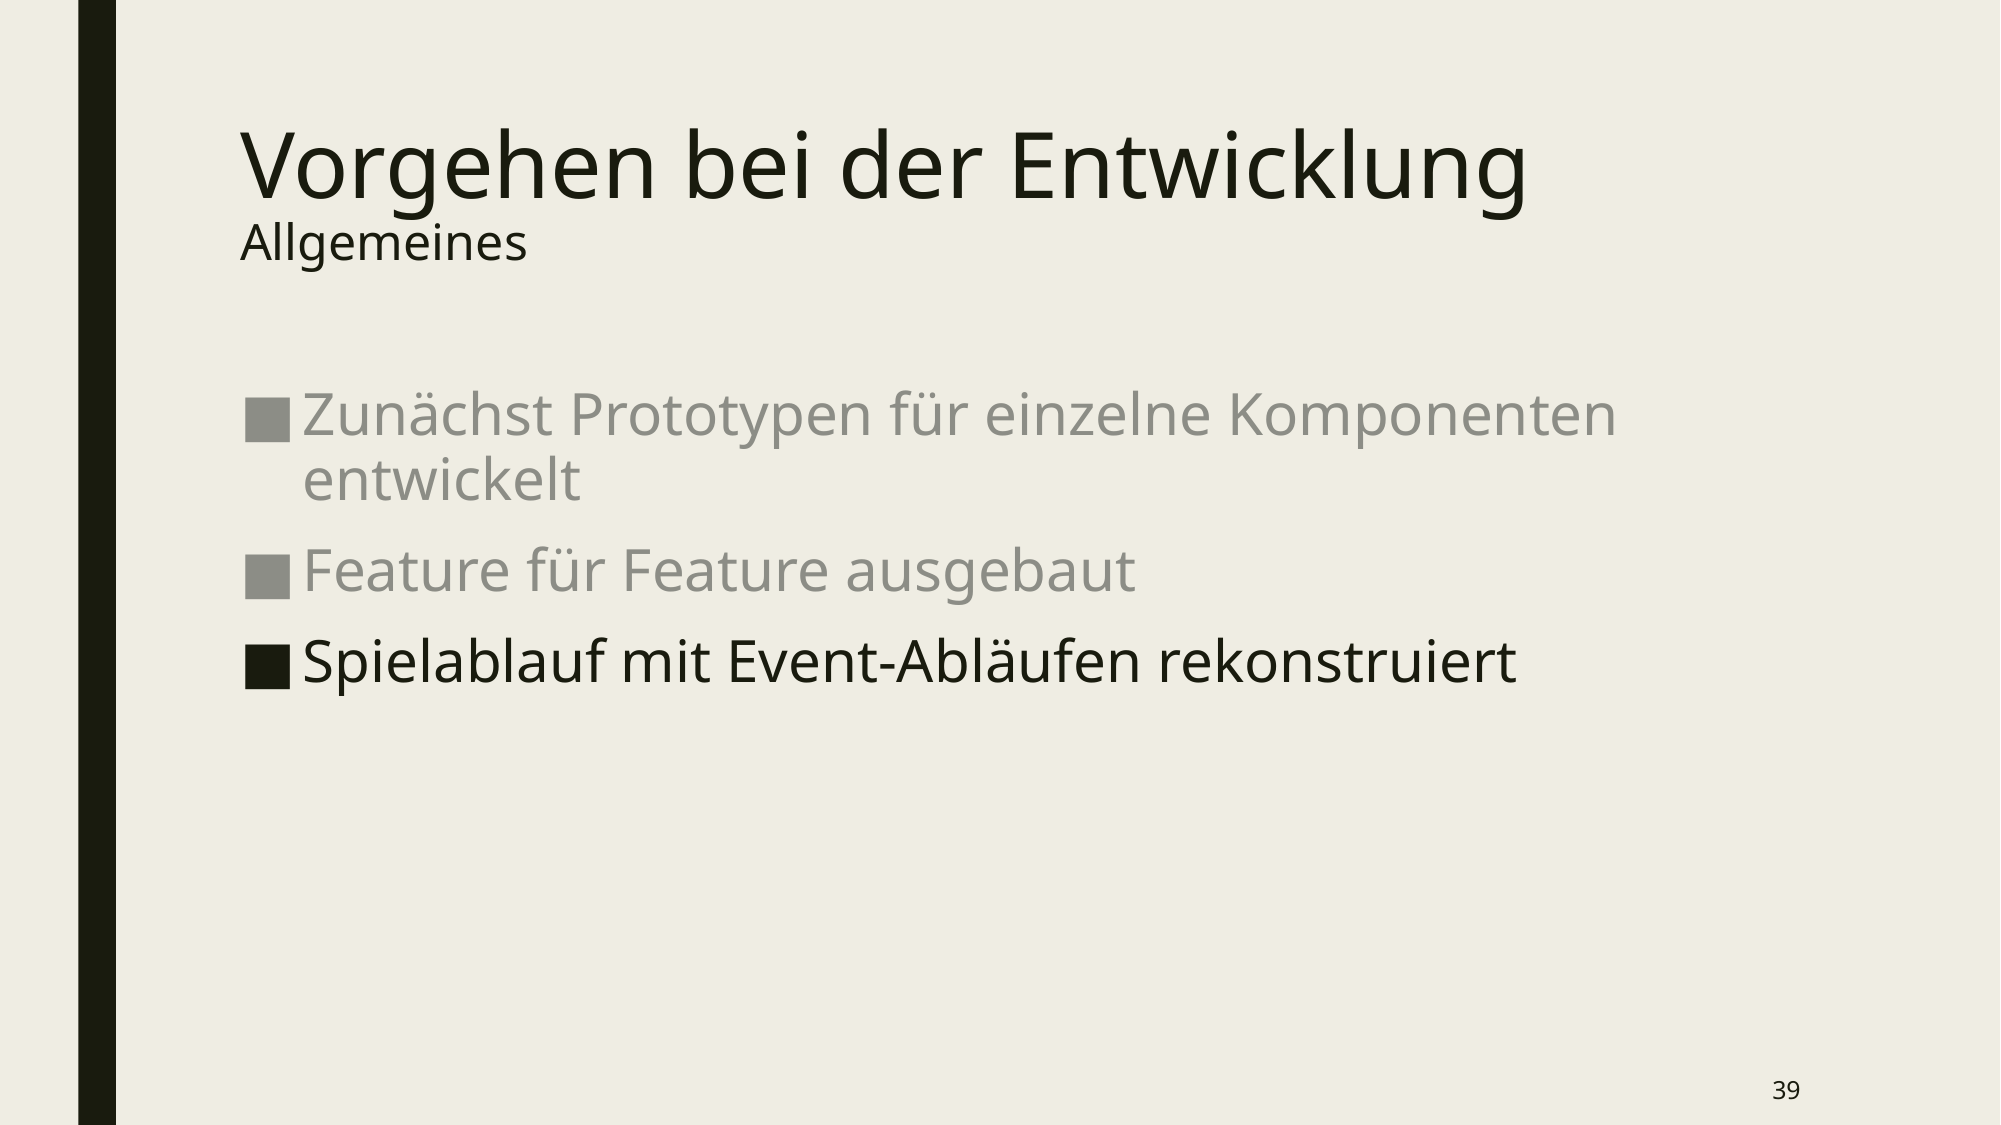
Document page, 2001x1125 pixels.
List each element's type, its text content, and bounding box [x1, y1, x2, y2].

list Zunächst Prototypen für einzelne Komponenten entwickelt Feature für Feature ausgebaut Spielablauf mit Event-Abläufen rekonstruiert [225, 375, 1800, 963]
title Vorgehen bei der Entwicklung Allgemeines [225, 112, 1800, 357]
slide_number 39 [1553, 1058, 1816, 1125]
